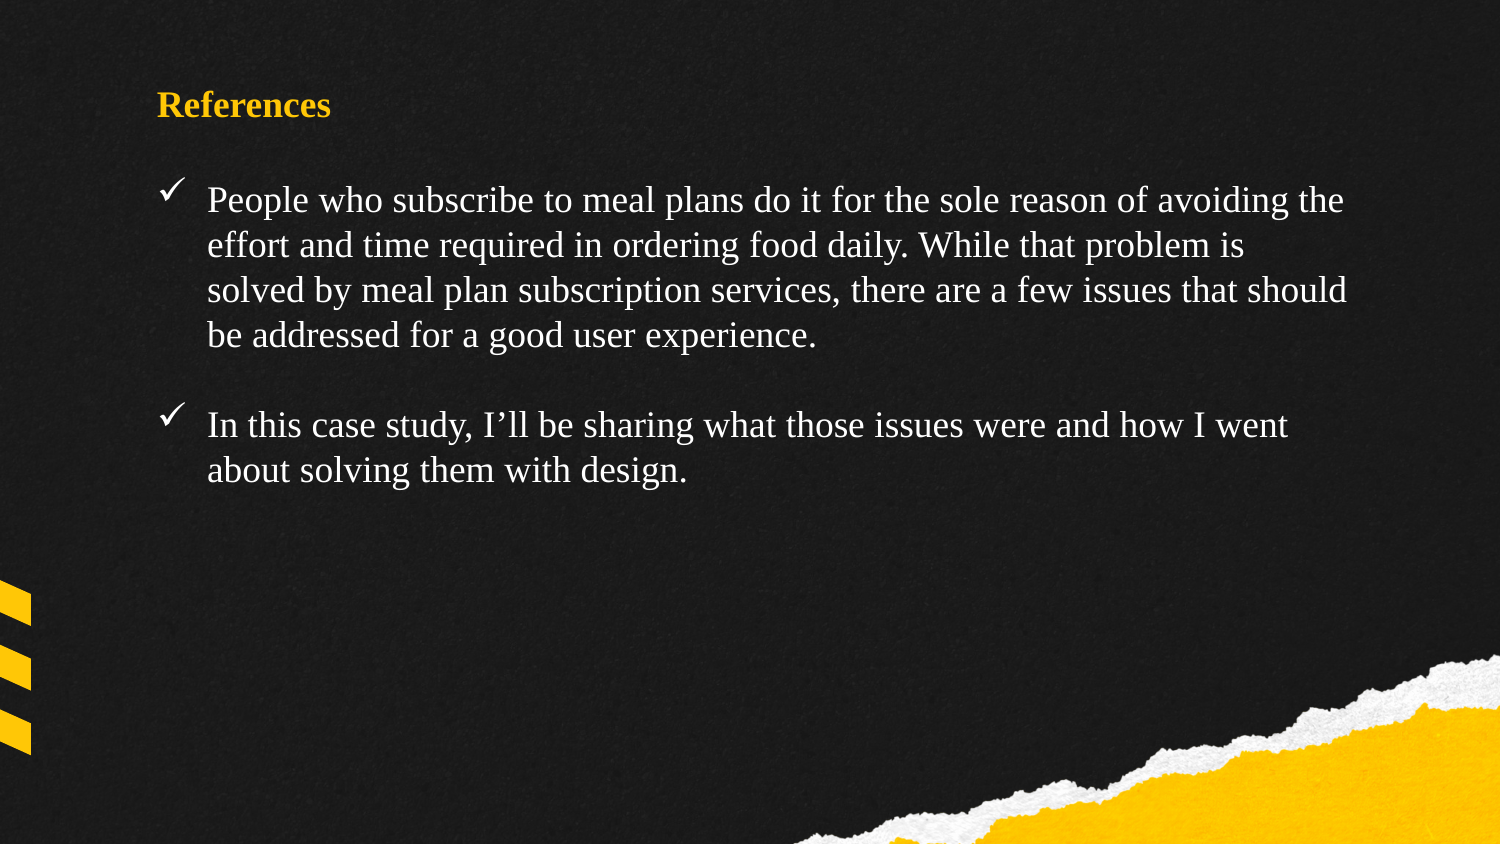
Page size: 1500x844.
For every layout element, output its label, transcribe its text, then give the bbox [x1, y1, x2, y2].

picture [793, 653, 1500, 844]
subtitle References People who subscribe to meal plans do it for the sole reason of avoiding the effort and time required in ordering food daily. While that problem is solved by meal plan subscription services, there are a few issues that should be addressed for a good user experience. In this case study, I’ll be sharing what those issues were and how I went about solving them with design. [116, 64, 1366, 796]
